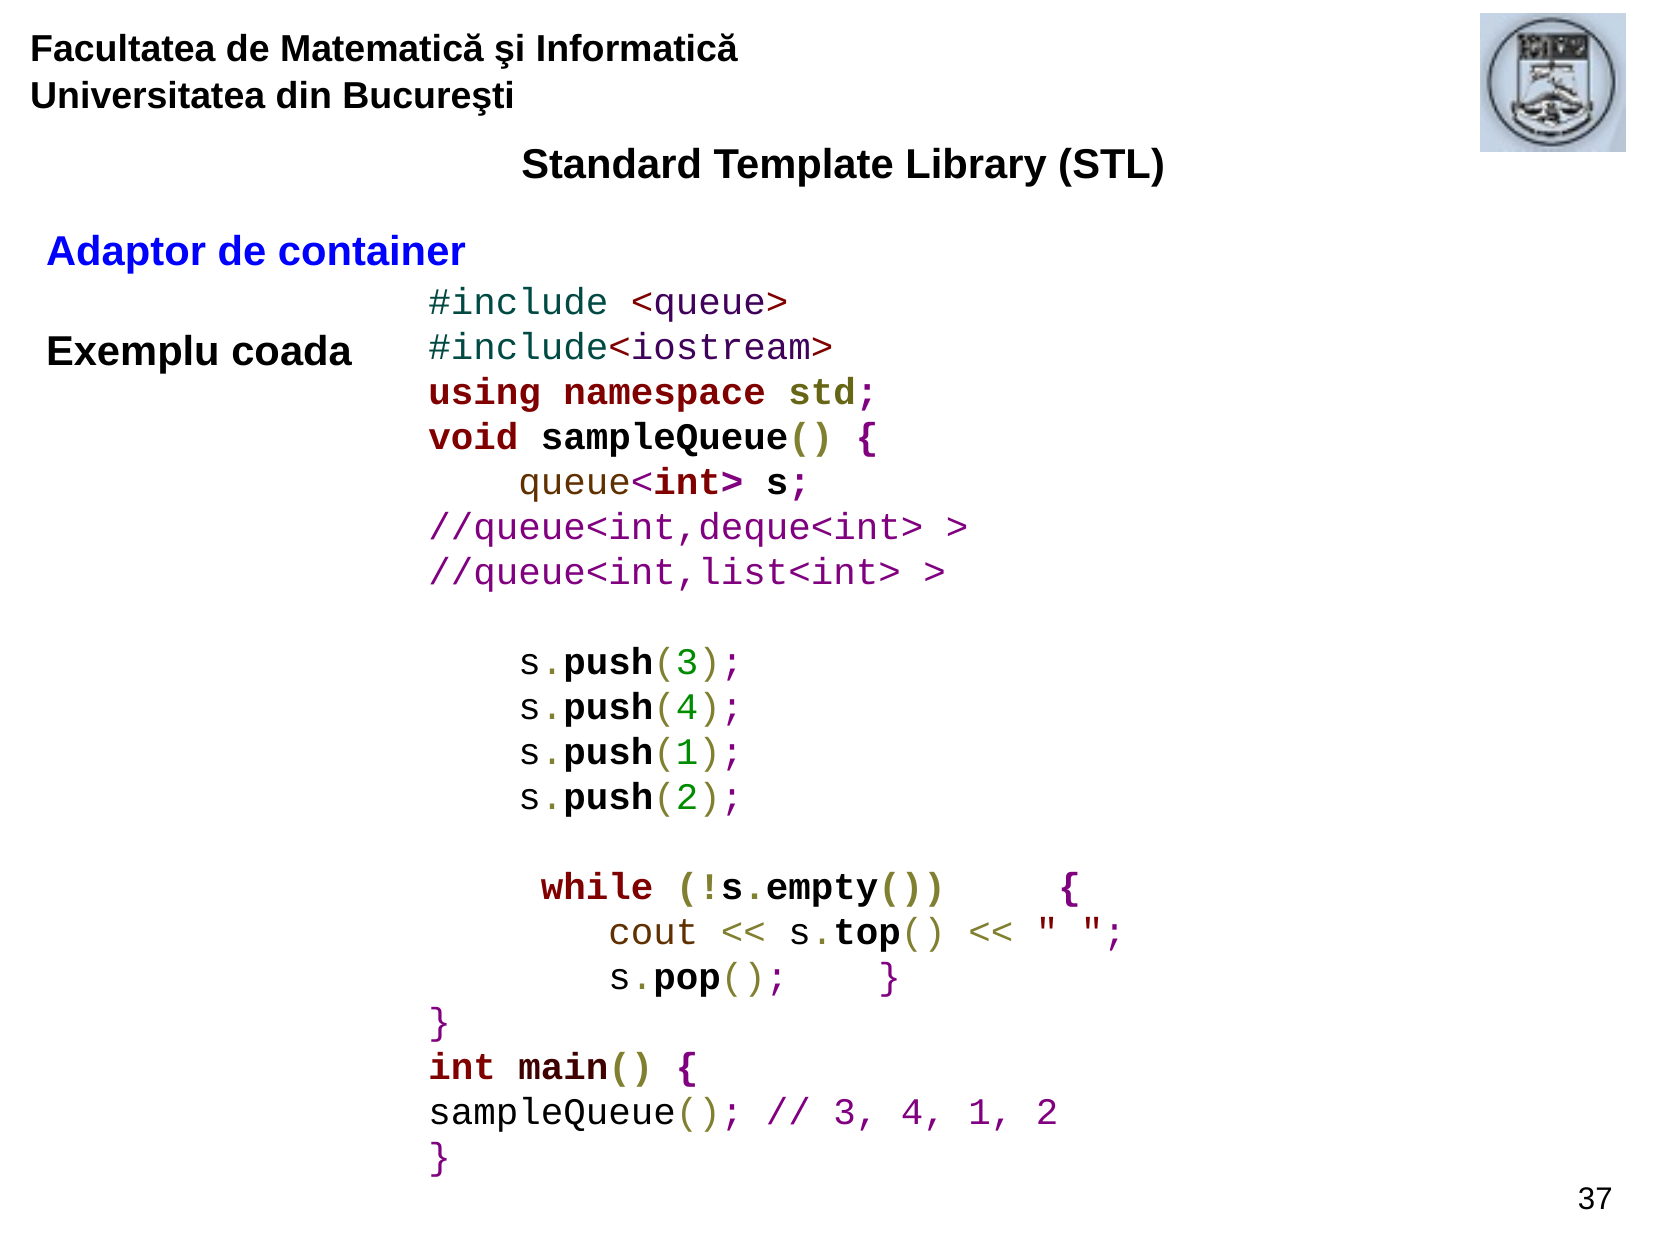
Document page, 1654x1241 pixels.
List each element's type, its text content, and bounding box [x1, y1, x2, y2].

text_box Facultatea de Matematică şi Informatică Universitatea din Bucureşti [13, 13, 841, 122]
text_box Standard Template Library (STL) [293, 135, 1394, 208]
text_box Adaptor de container Exemplu coada [31, 208, 1547, 395]
picture [1480, 13, 1626, 152]
text_box 37 [1524, 1158, 1630, 1225]
text_box #include <queue> #include<iostream> using namespace std; void sampleQueue() { queue<int> s; //queue<int,deque<int> > //queue<int,list<int> > s.push(3); s.push(4); s.push(1); s.push(2); while (!s.empty()) { cout << s.top() << " "; s.pop(); } } int main() { sampleQueue(); // 3, 4, 1, 2 } [413, 270, 1565, 1185]
